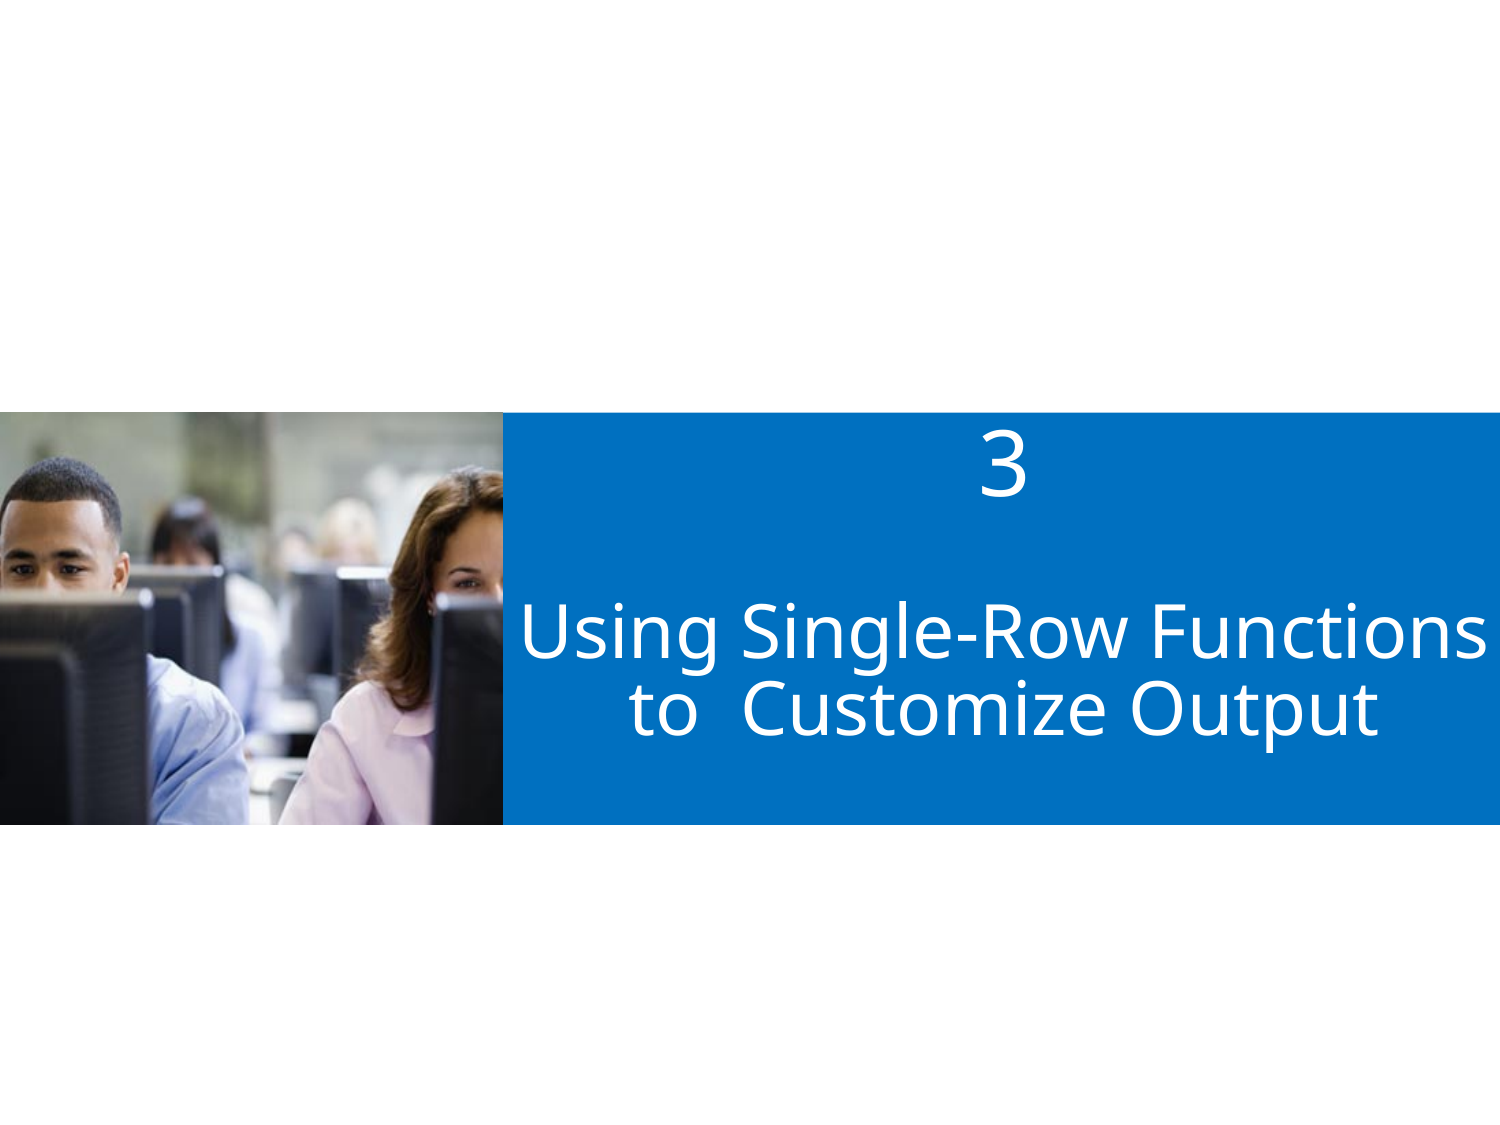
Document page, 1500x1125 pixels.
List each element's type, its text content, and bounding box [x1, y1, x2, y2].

title Using Single-Row Functions to Customize Output [509, 596, 1500, 752]
picture [0, 412, 503, 825]
text_box 3 [534, 421, 1475, 515]
